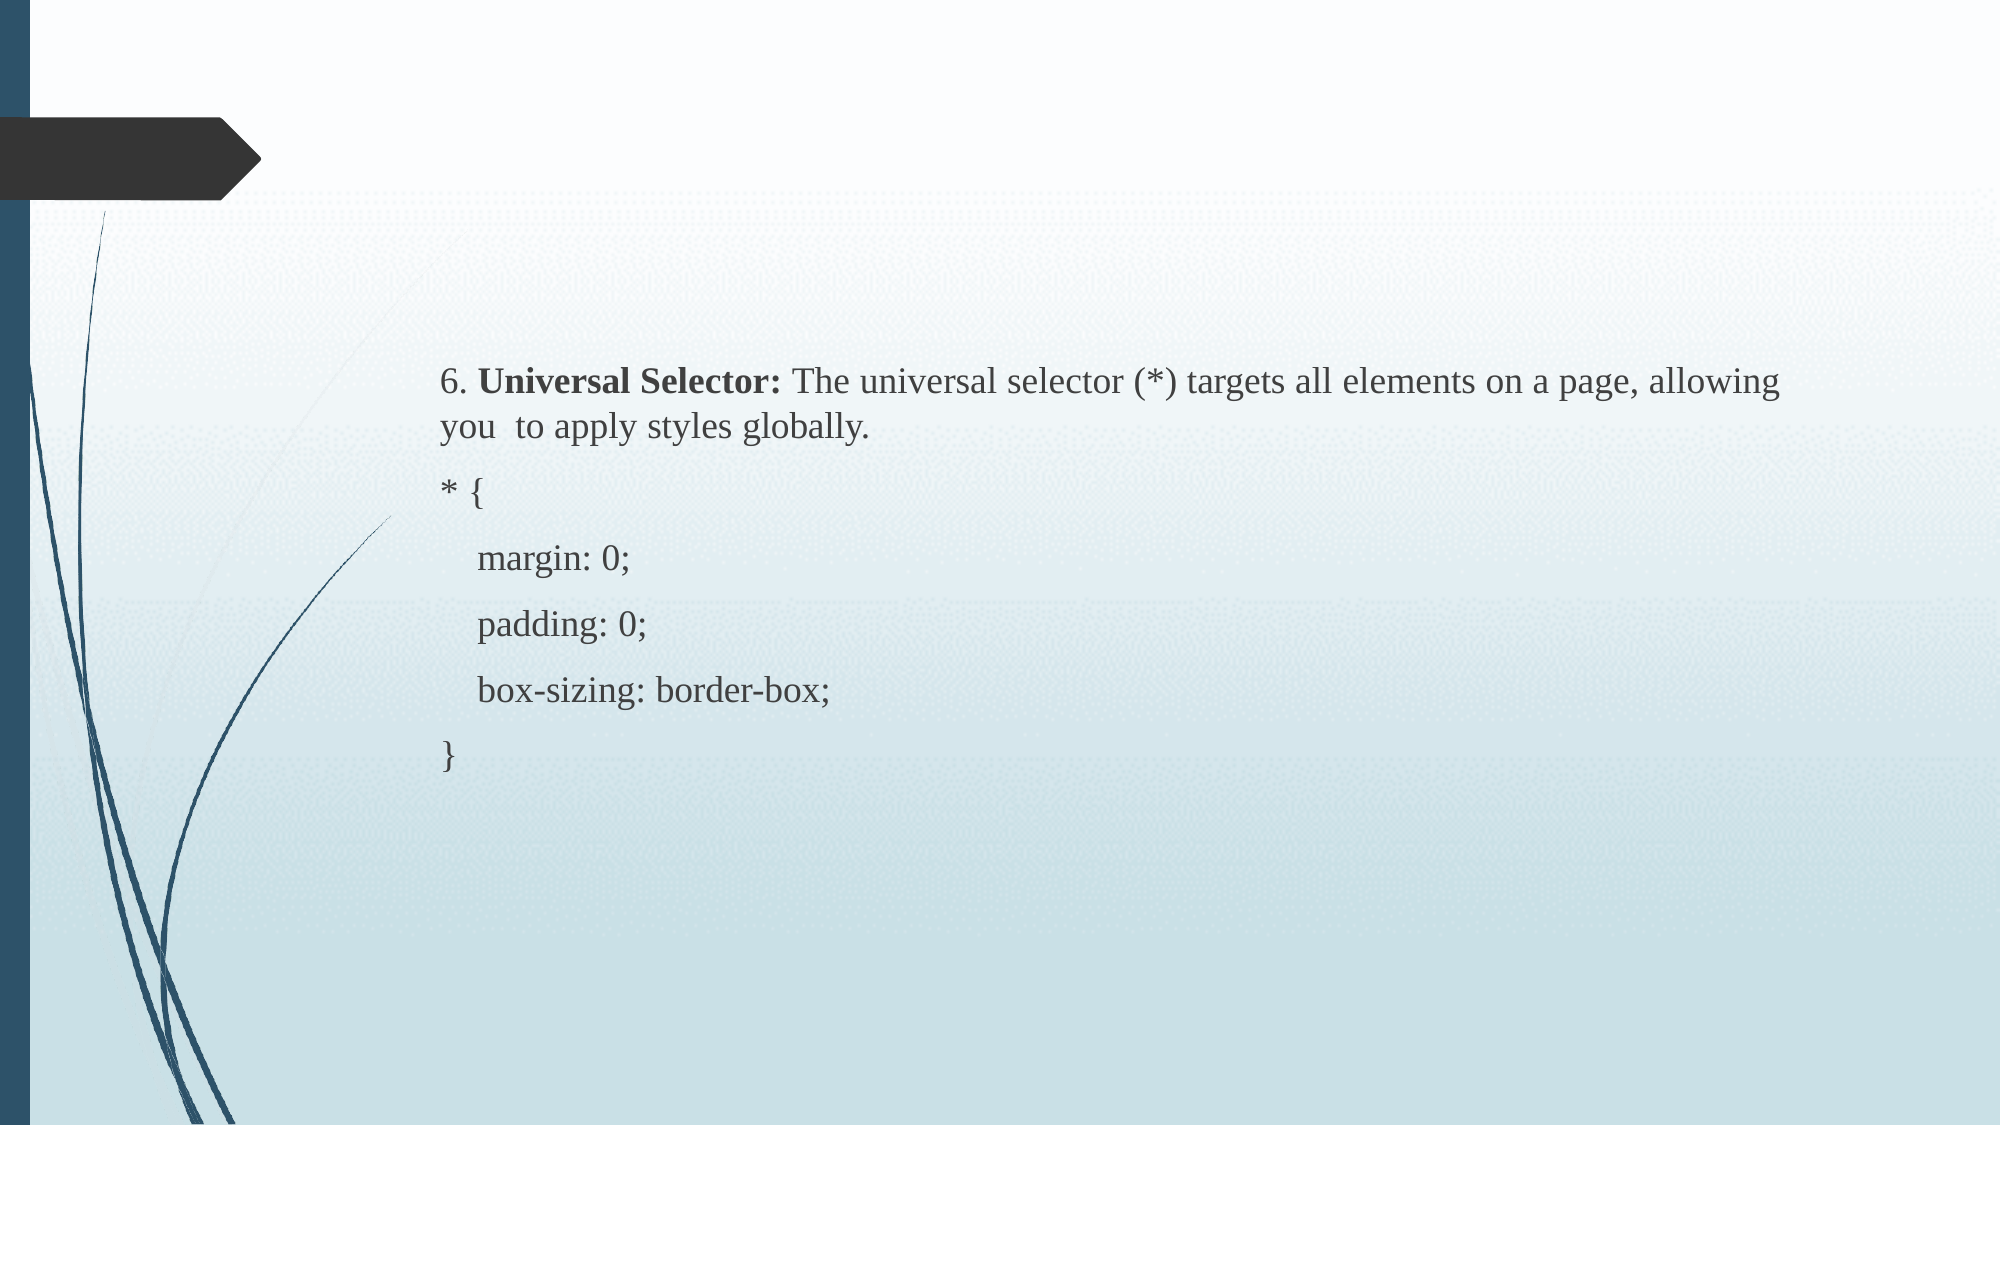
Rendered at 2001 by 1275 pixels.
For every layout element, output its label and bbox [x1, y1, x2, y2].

text_box [0, 0, 2000, 1126]
